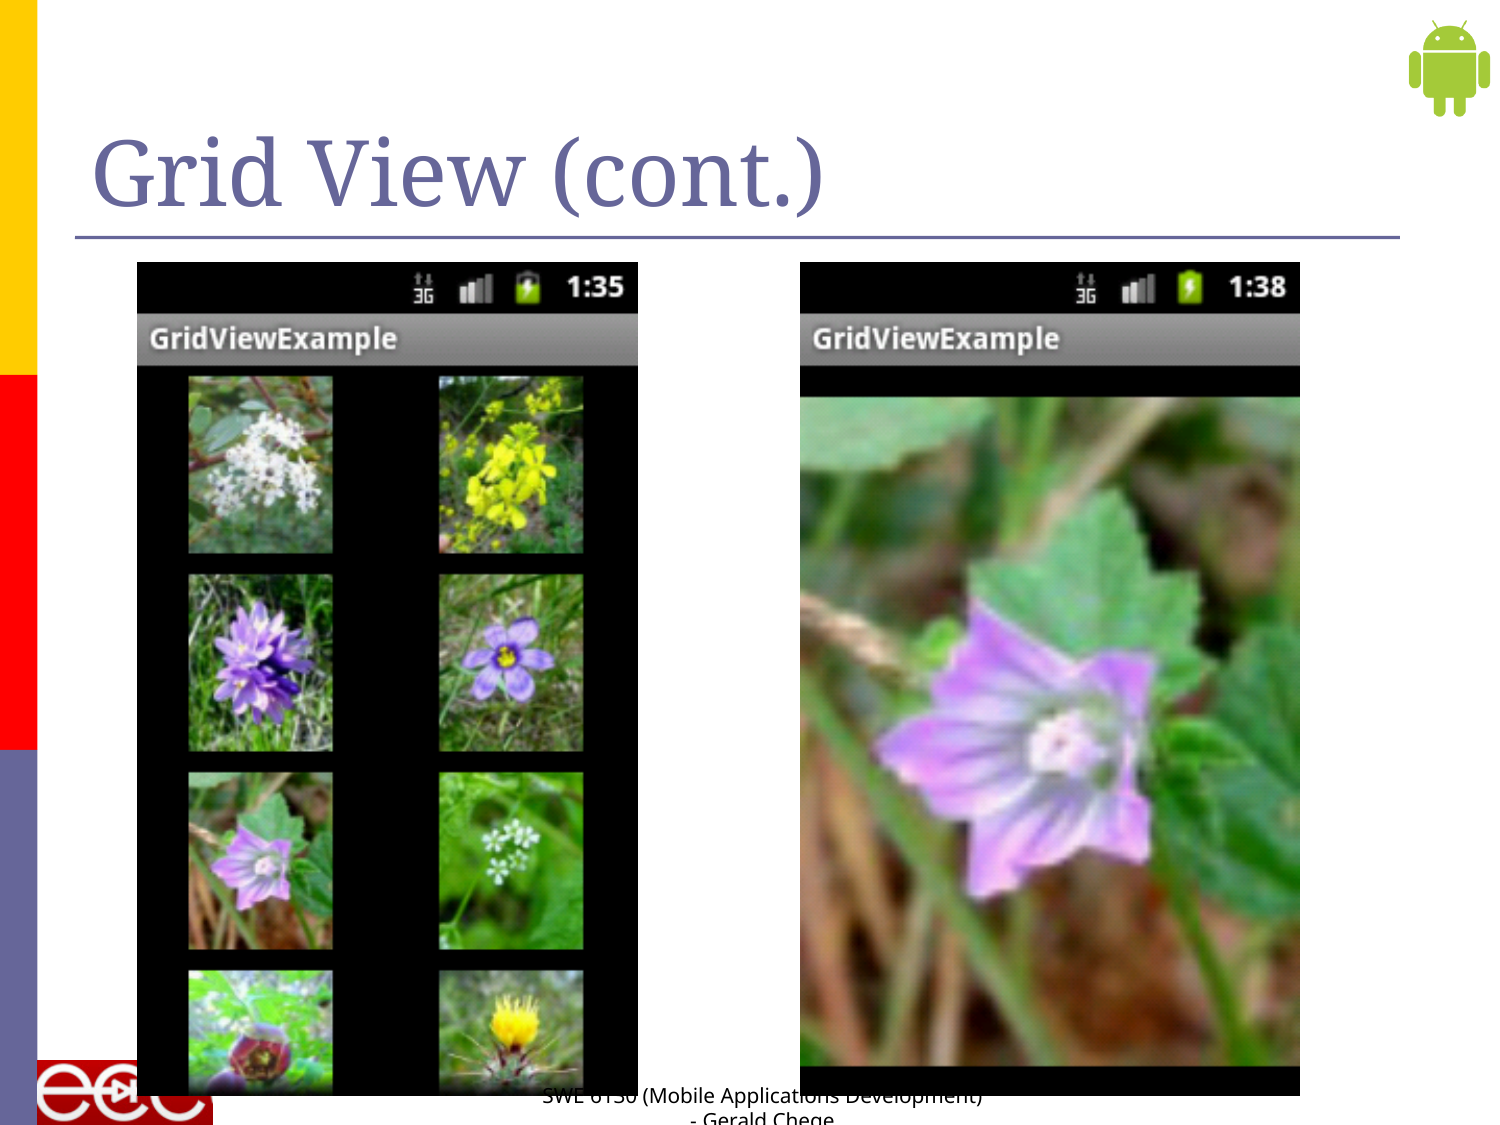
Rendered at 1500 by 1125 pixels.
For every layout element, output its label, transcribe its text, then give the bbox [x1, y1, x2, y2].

title Grid View (cont.) [75, 45, 1400, 233]
picture [799, 262, 1301, 1097]
footer SWE 6130 (Mobile Applications Development) - Gerald Chege [524, 1074, 1001, 1125]
picture [1400, 0, 1500, 125]
picture [37, 262, 638, 1125]
